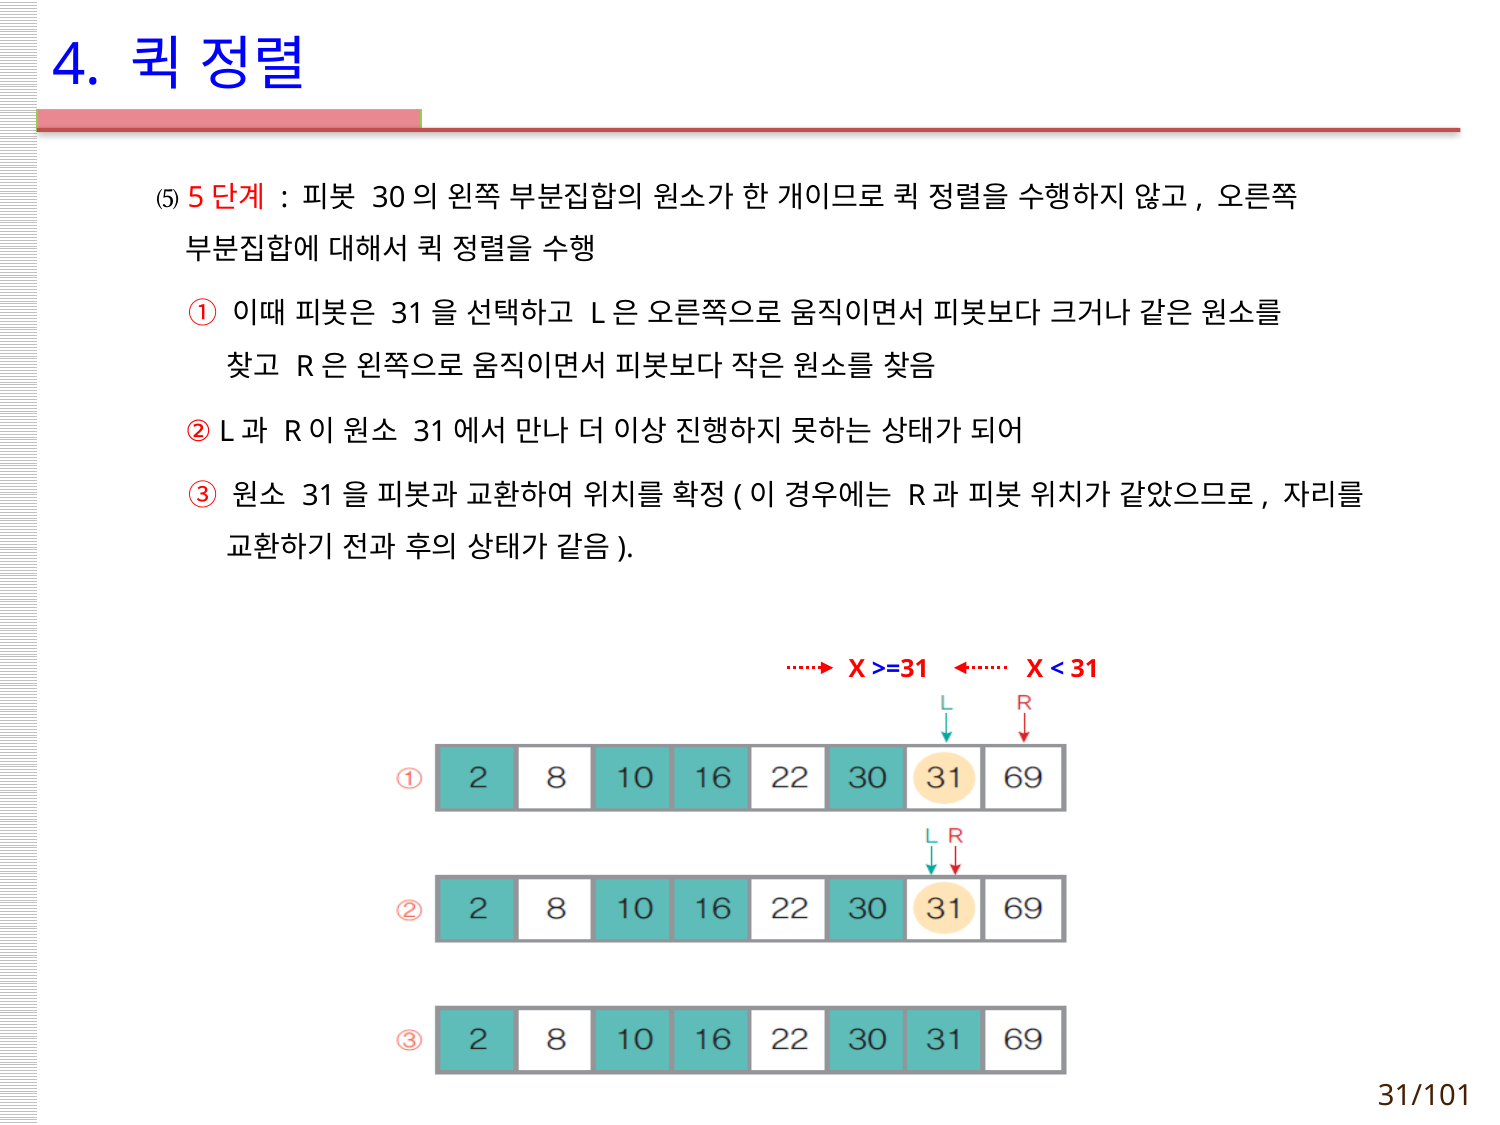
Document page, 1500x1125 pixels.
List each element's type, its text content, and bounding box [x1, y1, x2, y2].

text_box X >=31 [822, 645, 956, 690]
text_box X < 31 [1009, 645, 1117, 690]
title 4. 퀵 정렬 [37, 13, 1278, 109]
picture [382, 693, 1072, 1080]
list ⑸ 5단계 : 피봇 30의 왼쪽 부분집합의 원소가 한 개이므로 퀵 정렬을 수행하지 않고, 오른쪽 부분집합에 대해서 퀵 정렬을 수행 ① 이때 피봇은 31을 선택하고 L은 오른쪽으로 움직이면서 피봇보다 크거나 같은 원소를 찾고 R은 왼쪽으로 움직이면서 피봇보다 작은 원소를 찾음 ② L과 R이 원소 31에서 만나 더 이상 진행하지 못하는 상태가 되어 ③ 원소 31을 피봇과 교환하여 위치를 확정(이 경우에는 R과 피봇 위치가 같았으므로, 자리를 교환하기 전과 후의 상태가 같음). [37, 152, 1463, 1091]
